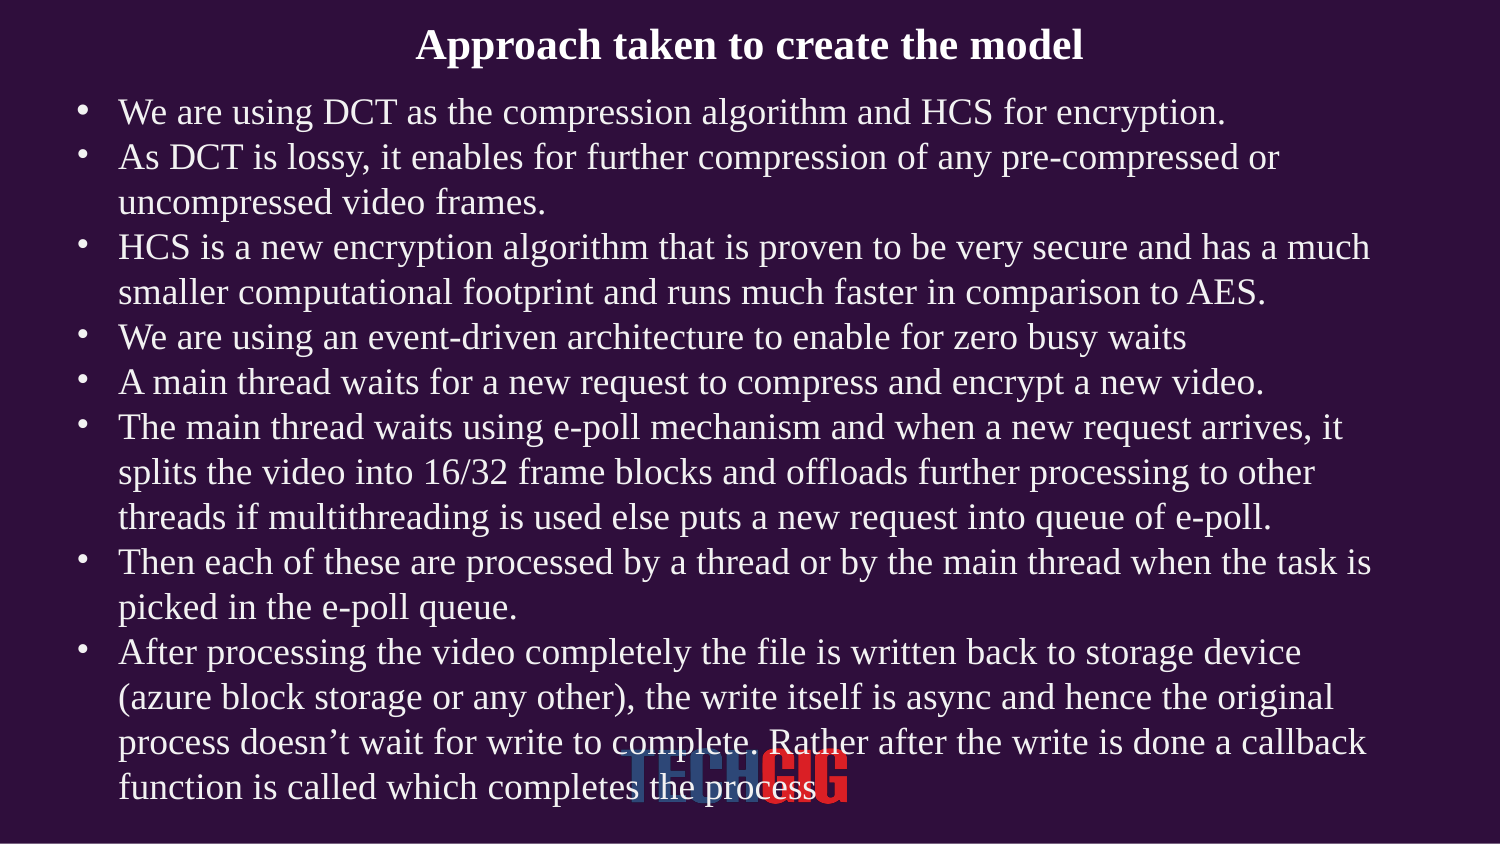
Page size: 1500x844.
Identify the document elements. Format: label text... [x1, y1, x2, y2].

text_box Approach taken to create the model [316, 10, 1184, 81]
text_box [0, 0, 1500, 844]
picture [621, 748, 847, 804]
text_box We are using DCT as the compression algorithm and HCS for encryption. As DCT is lossy, it enables for further compression of any pre-compressed or uncompressed video frames. HCS is a new encryption algorithm that is proven to be very secure and has a much smaller computational footprint and runs much faster in comparison to AES. We are using an event-driven architecture to enable for zero busy waits A main thread waits for a new request to compress and encrypt a new video. The main thread waits using e-poll mechanism and when a new request arrives, it splits the video into 16/32 frame blocks and offloads further processing to other threads if multithreading is used else puts a new request into queue of e-poll. Then each of these are processed by a thread or by the main thread when the task is picked in the e-poll queue. After processing the video completely the file is written back to storage device (azure block storage or any other), the write itself is async and hence the original process doesn’t wait for write to complete. Rather after the write is done a callback function is called which completes the process [65, 81, 1403, 813]
